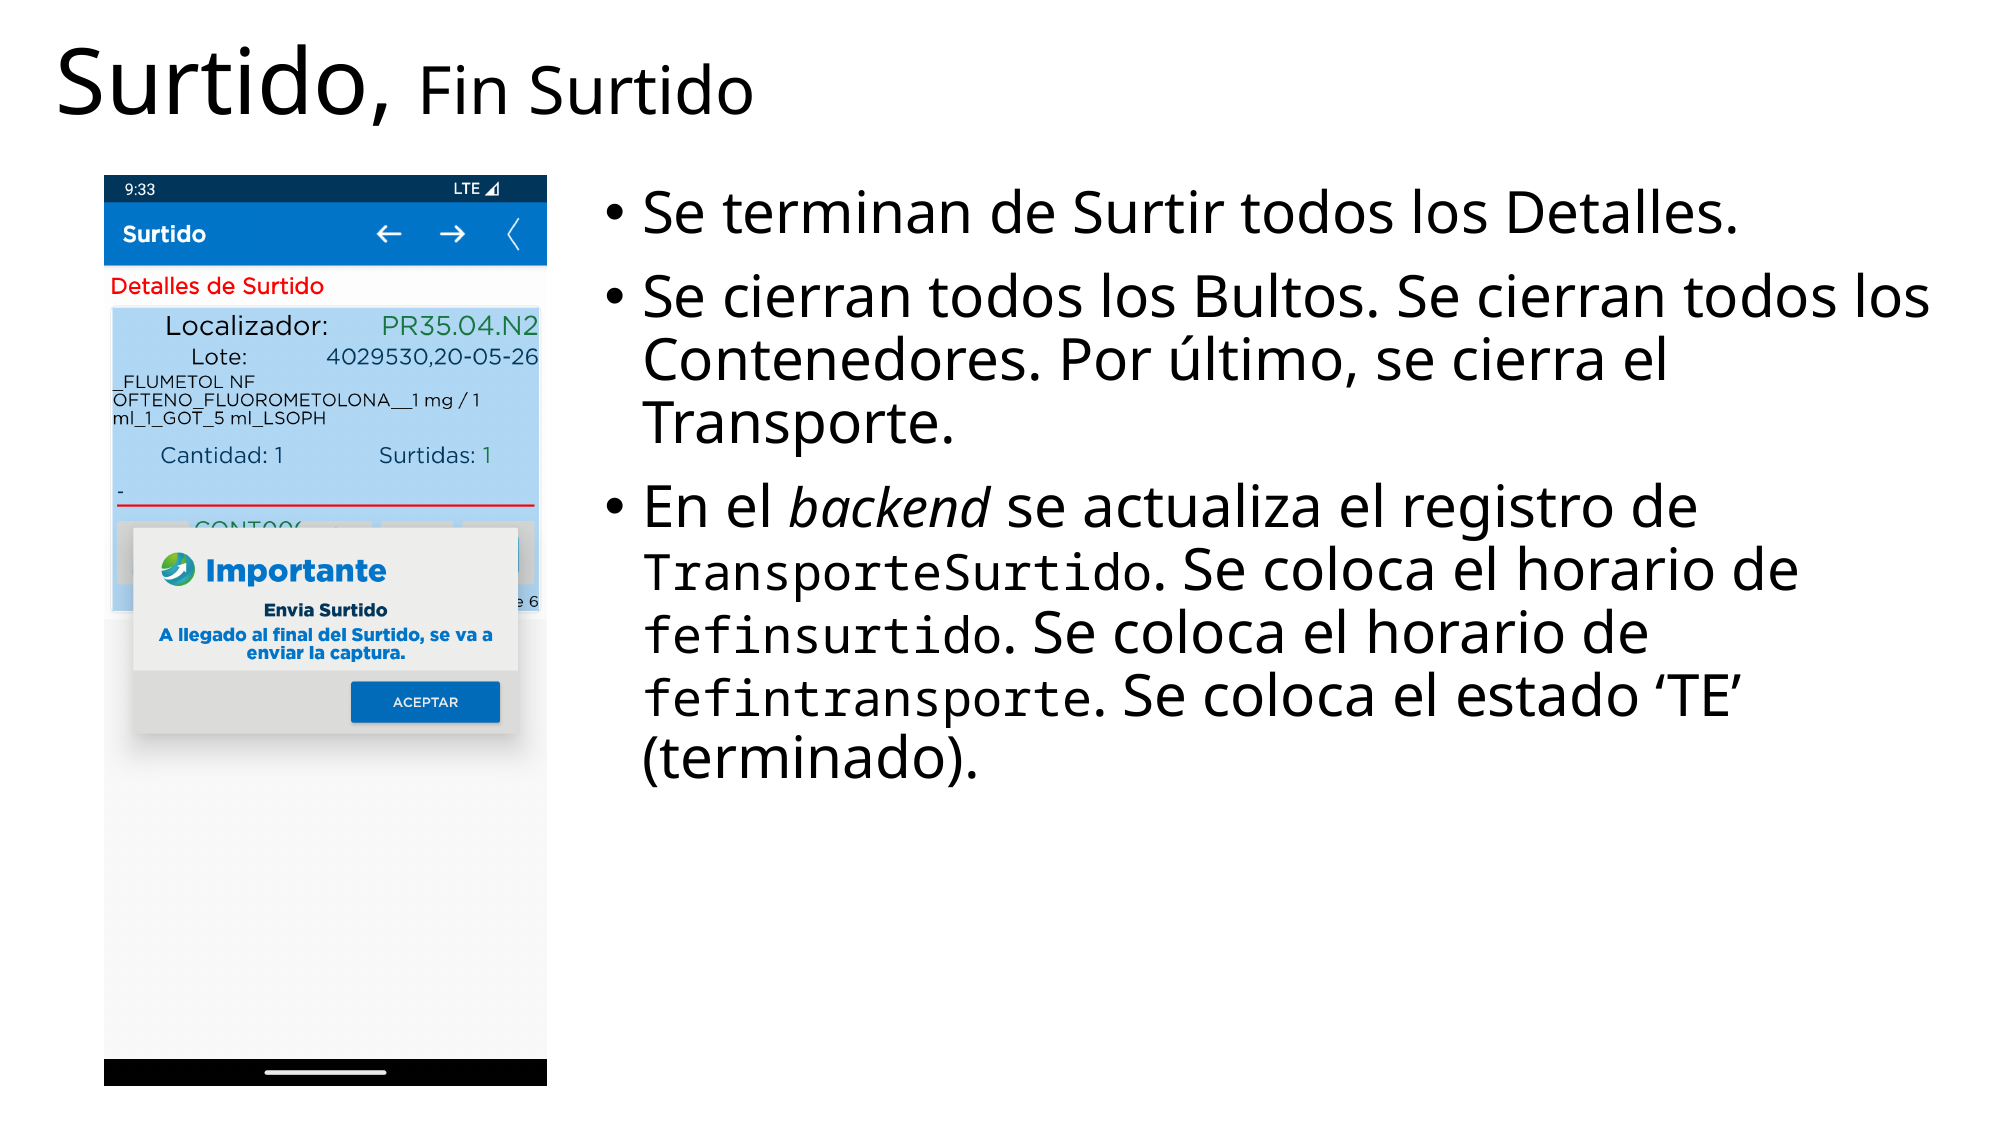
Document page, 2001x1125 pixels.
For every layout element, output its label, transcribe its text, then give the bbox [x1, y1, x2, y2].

title Surtido, Fin Surtido [40, 20, 1766, 150]
picture [103, 175, 548, 1087]
list Se terminan de Surtir todos los Detalles. Se cierran todos los Bultos. Se cierran todos los Contenedores. Por último, se cierra el Transporte. En el backend se actualiza el registro de TransporteSurtido. Se coloca el horario de fefinsurtido. Se coloca el horario de fefintransporte. Se coloca el estado ‘TE’ (terminado). [589, 175, 1950, 1087]
